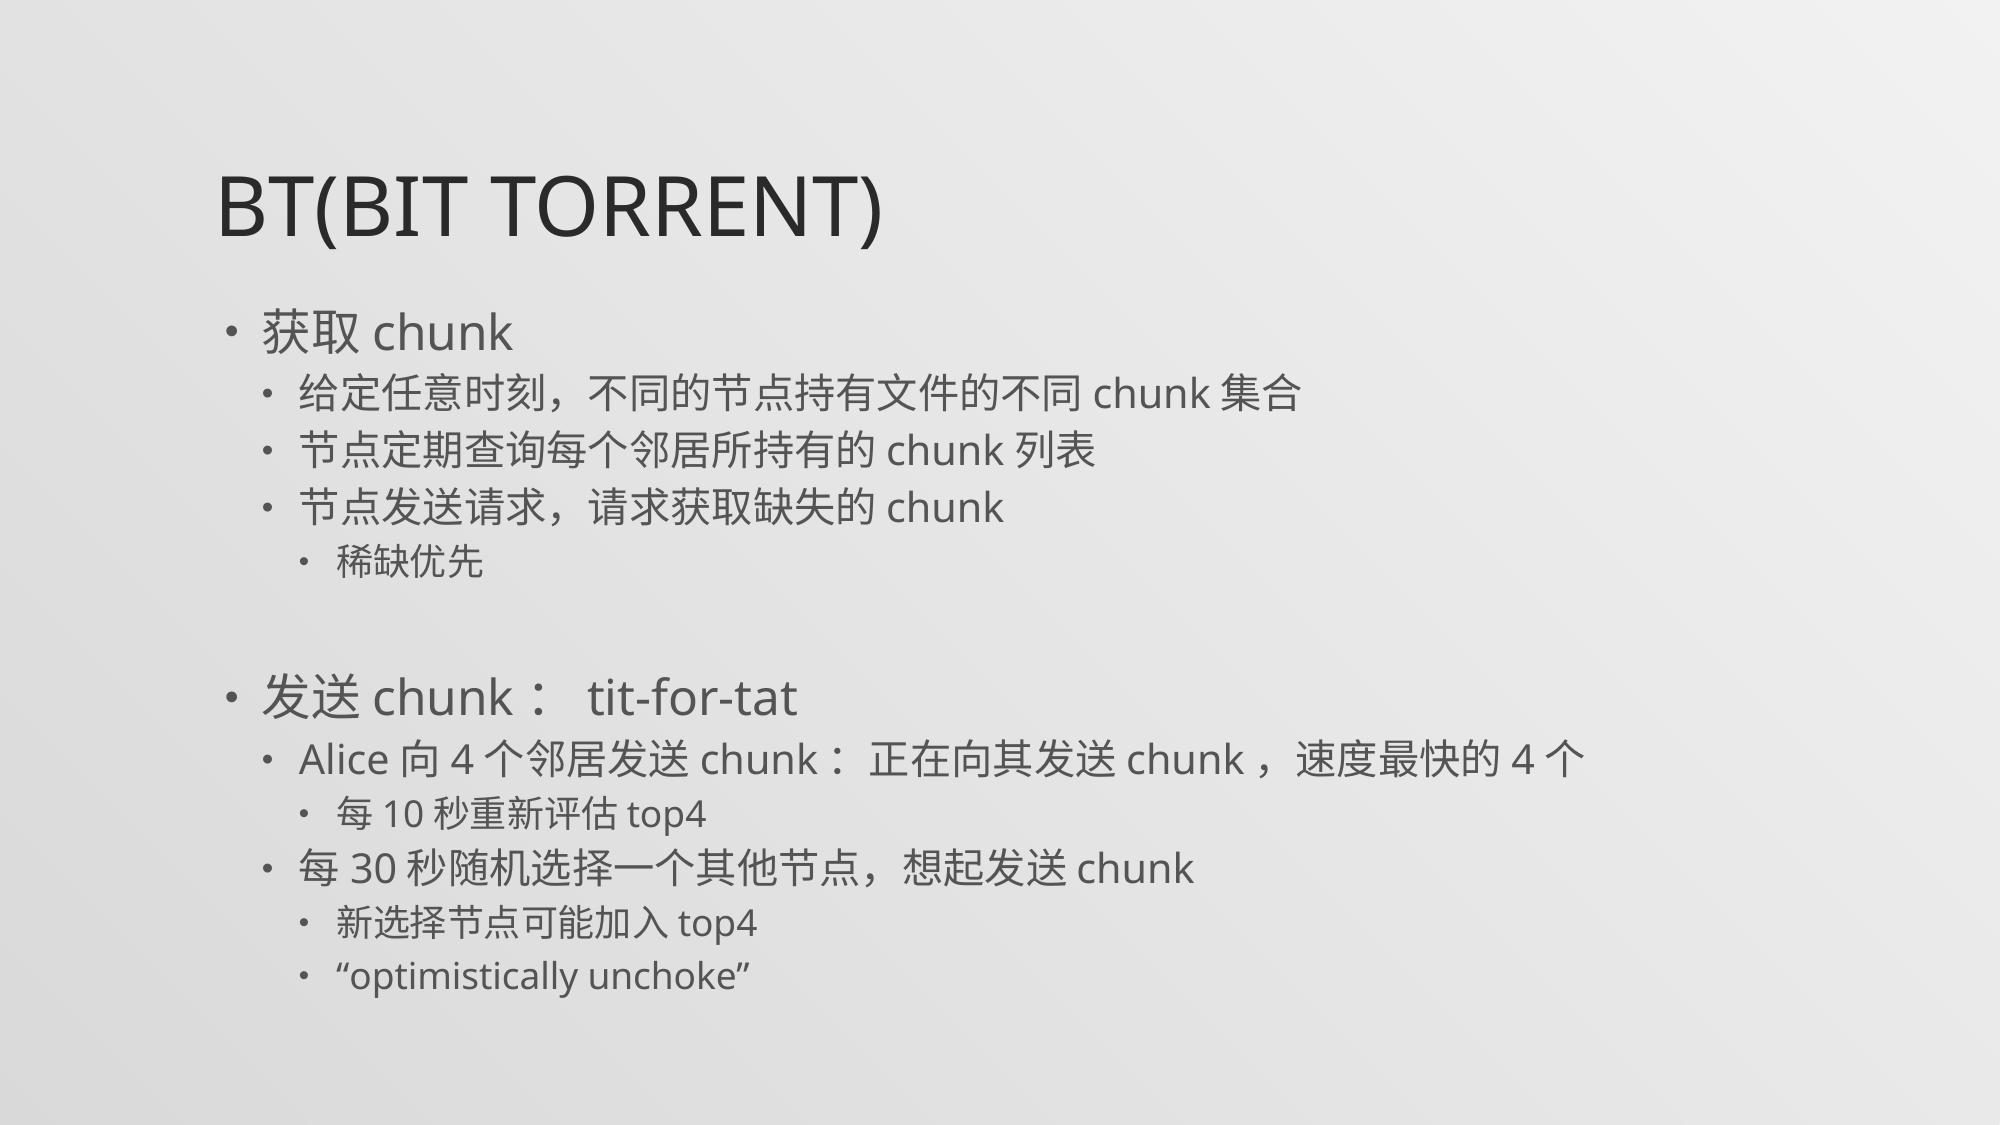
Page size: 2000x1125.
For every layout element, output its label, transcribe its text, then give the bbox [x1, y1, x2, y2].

title BT(Bit torrent) [199, 45, 1800, 263]
list 获取chunk 给定任意时刻，不同的节点持有文件的不同chunk集合 节点定期查询每个邻居所持有的chunk列表 节点发送请求，请求获取缺失的chunk 稀缺优先 发送chunk：tit-for-tat Alice向4个邻居发送chunk：正在向其发送chunk，速度最快的4个 每10秒重新评估top4 每30秒随机选择一个其他节点，想起发送chunk 新选择节点可能加入top4 “optimistically unchoke” [202, 299, 1697, 1013]
